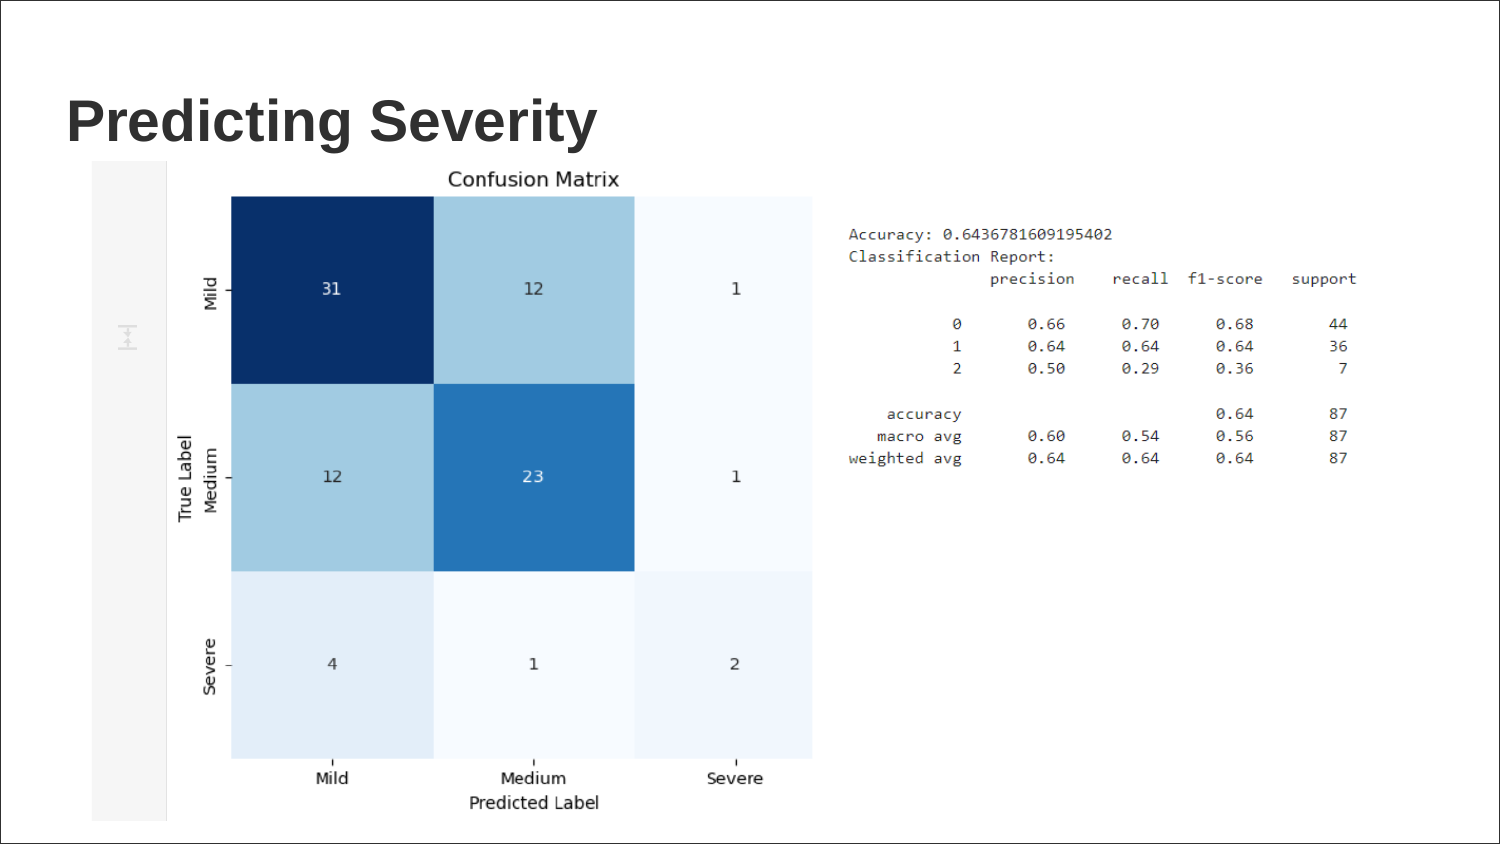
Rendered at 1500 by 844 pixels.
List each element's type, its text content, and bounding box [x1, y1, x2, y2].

picture [842, 221, 1467, 477]
title Predicting Severity [51, 67, 1449, 162]
picture [91, 161, 813, 821]
text_box [0, 0, 1500, 844]
